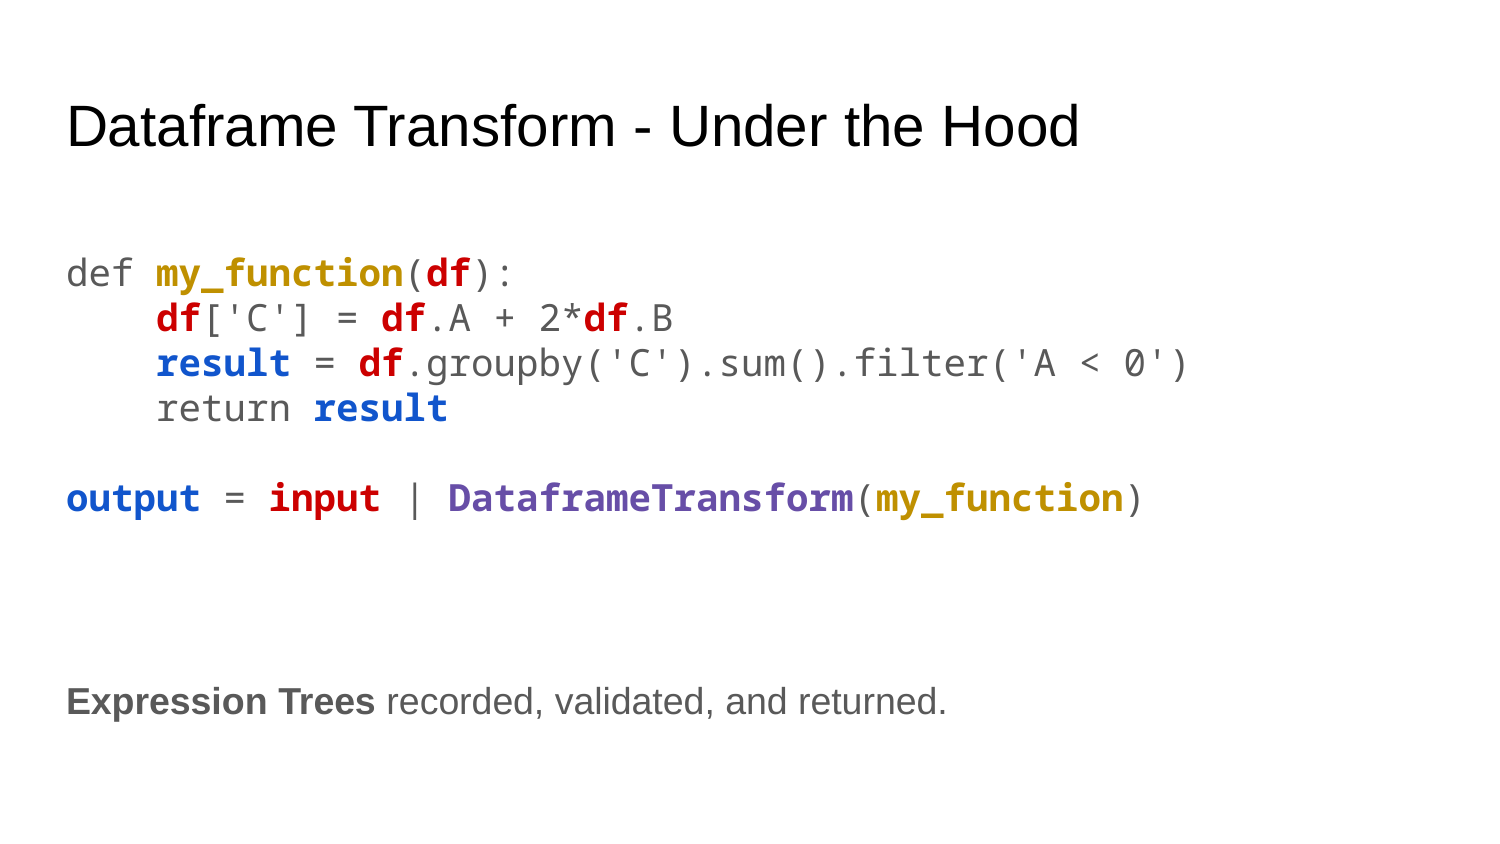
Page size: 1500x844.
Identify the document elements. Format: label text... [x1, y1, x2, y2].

list Expression Trees recorded, validated, and returned. [51, 654, 1005, 819]
list def my_function(df): df['C'] = df.A + 2*df.B result = df.groupby('C').sum().filter('A < 0') return result output = input | DataframeTransform(my_function) [51, 233, 1449, 725]
title Dataframe Transform - Under the Hood [51, 72, 1449, 167]
